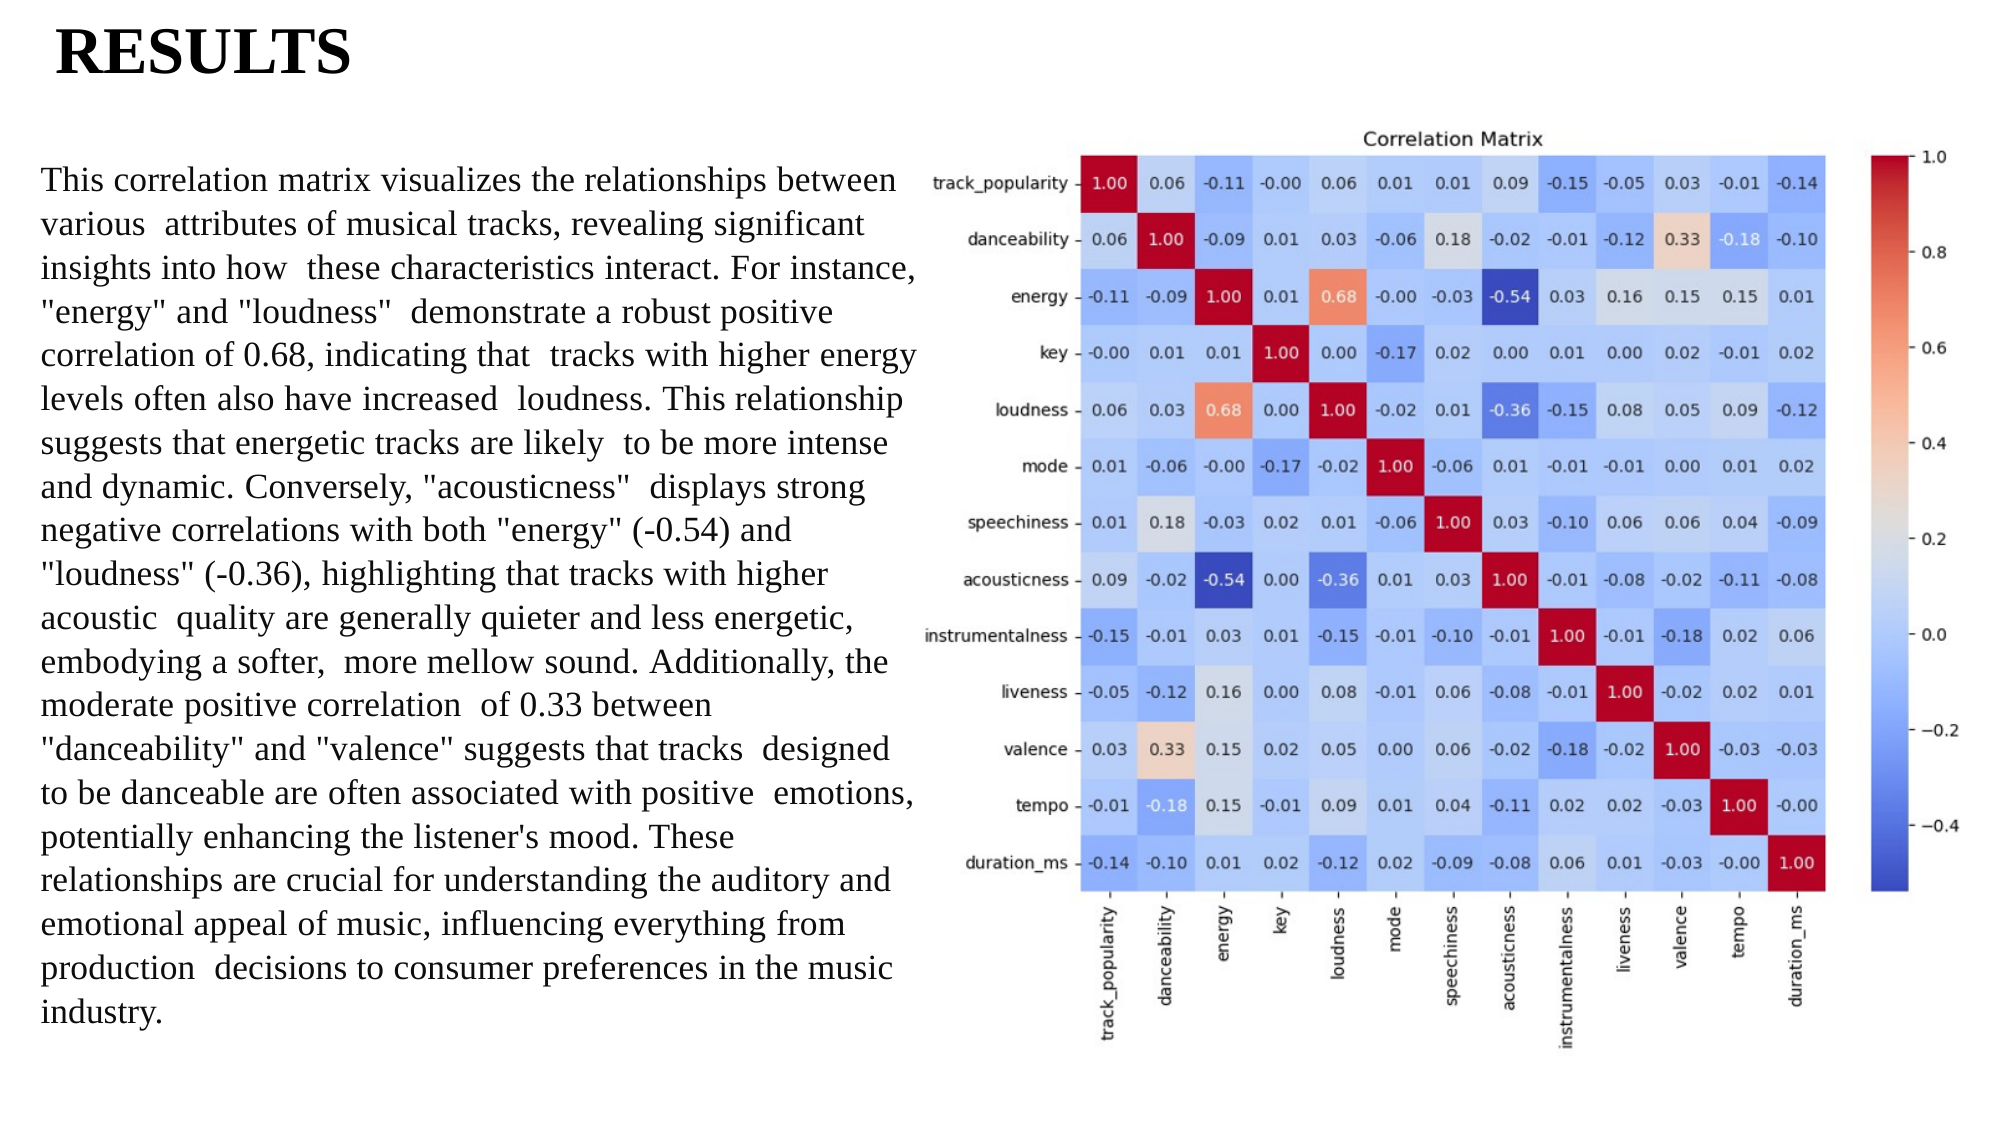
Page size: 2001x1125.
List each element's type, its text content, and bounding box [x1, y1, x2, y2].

text_box RESULTS [40, 0, 369, 95]
picture [918, 126, 1966, 1061]
text_box This correlation matrix visualizes the relationships between various attributes of musical tracks, revealing significant insights into how these characteristics interact. For instance, "energy" and "loudness" demonstrate a robust positive correlation of 0.68, indicating that tracks with higher energy levels often also have increased loudness. This relationship suggests that energetic tracks are likely to be more intense and dynamic. Conversely, "acousticness" displays strong negative correlations with both "energy" (-0.54) and "loudness" (-0.36), highlighting that tracks with higher acoustic quality are generally quieter and less energetic, embodying a softer, more mellow sound. Additionally, the moderate positive correlation of 0.33 between "danceability" and "valence" suggests that tracks designed to be danceable are often associated with positive emotions, potentially enhancing the listener's mood. These relationships are crucial for understanding the auditory and emotional appeal of music, influencing everything from production decisions to consumer preferences in the music industry. [38, 108, 923, 1031]
